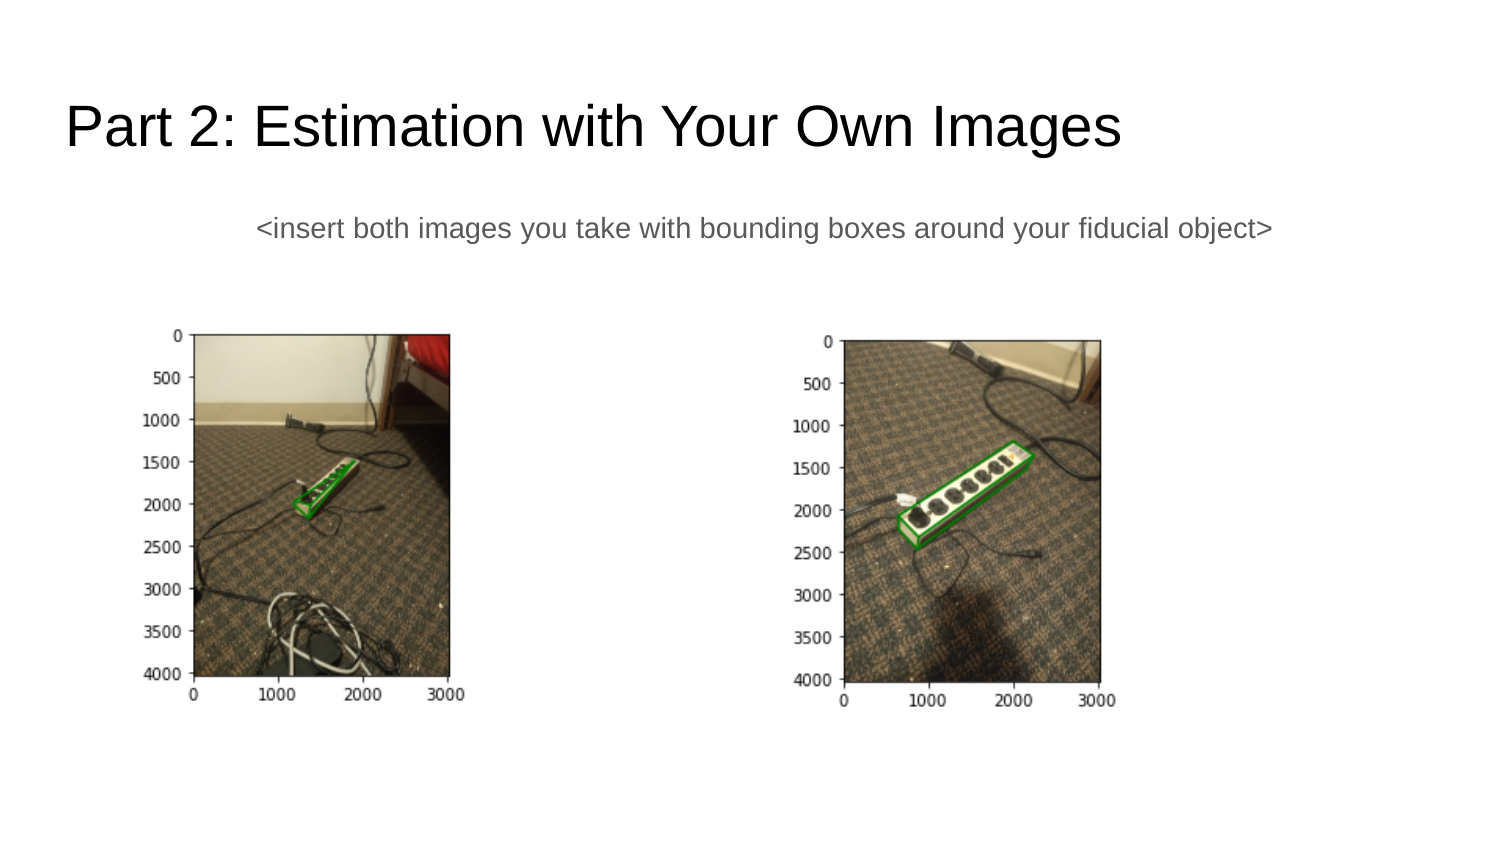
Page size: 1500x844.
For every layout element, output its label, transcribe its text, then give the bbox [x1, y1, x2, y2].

text_box <insert both images you take with bounding boxes around your fiducial object> [98, 189, 1432, 750]
text_box Part 2: Estimation with Your Own Images [51, 72, 1449, 167]
picture [131, 314, 511, 730]
picture [775, 309, 1158, 735]
